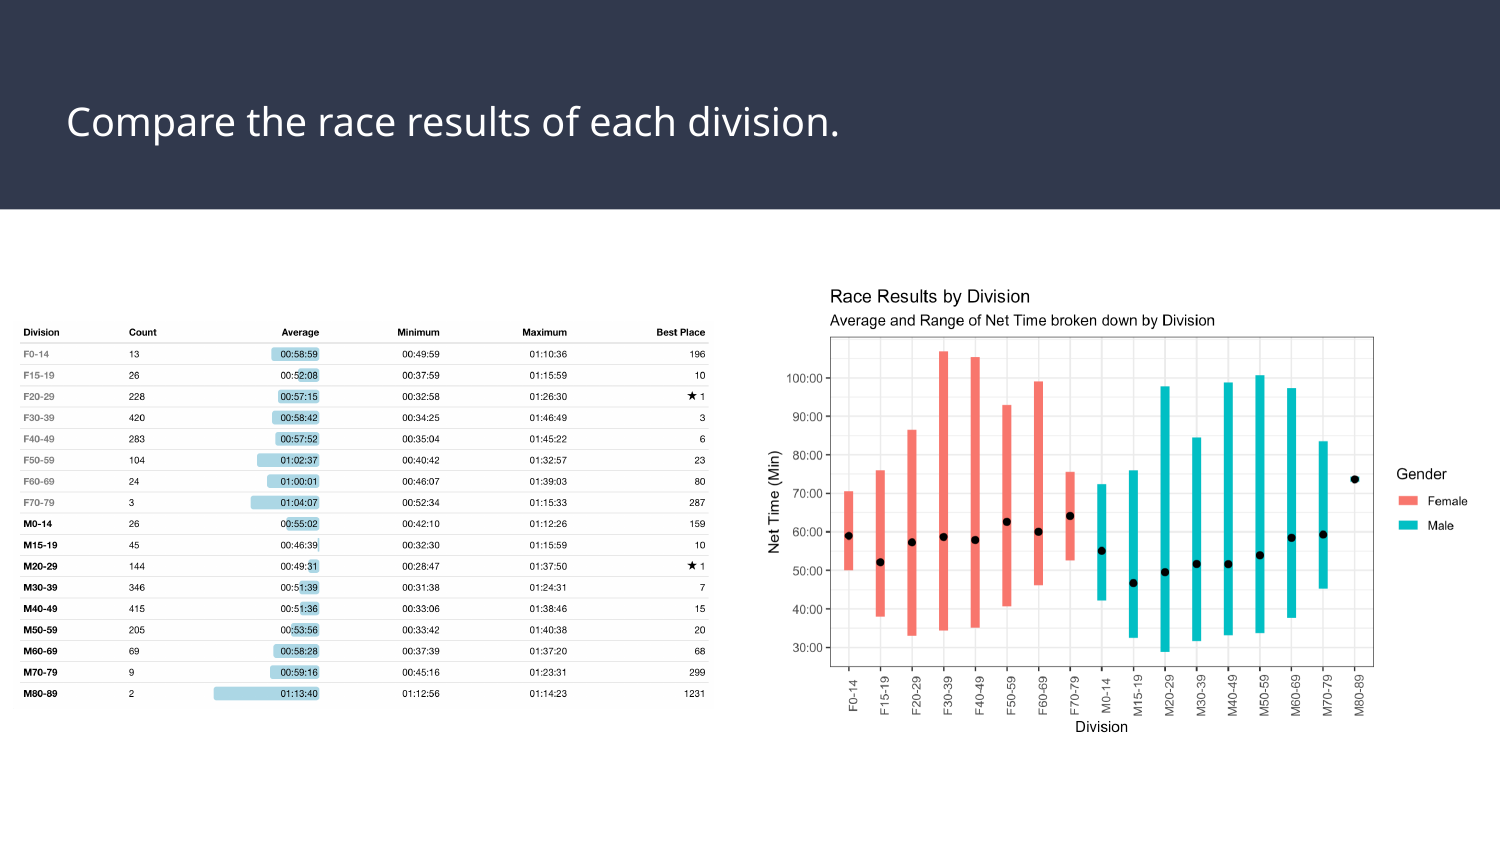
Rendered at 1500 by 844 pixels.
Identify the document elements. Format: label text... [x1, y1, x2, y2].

title Compare the race results of each division. [51, 82, 1449, 185]
picture [13, 321, 714, 710]
picture [749, 279, 1484, 751]
